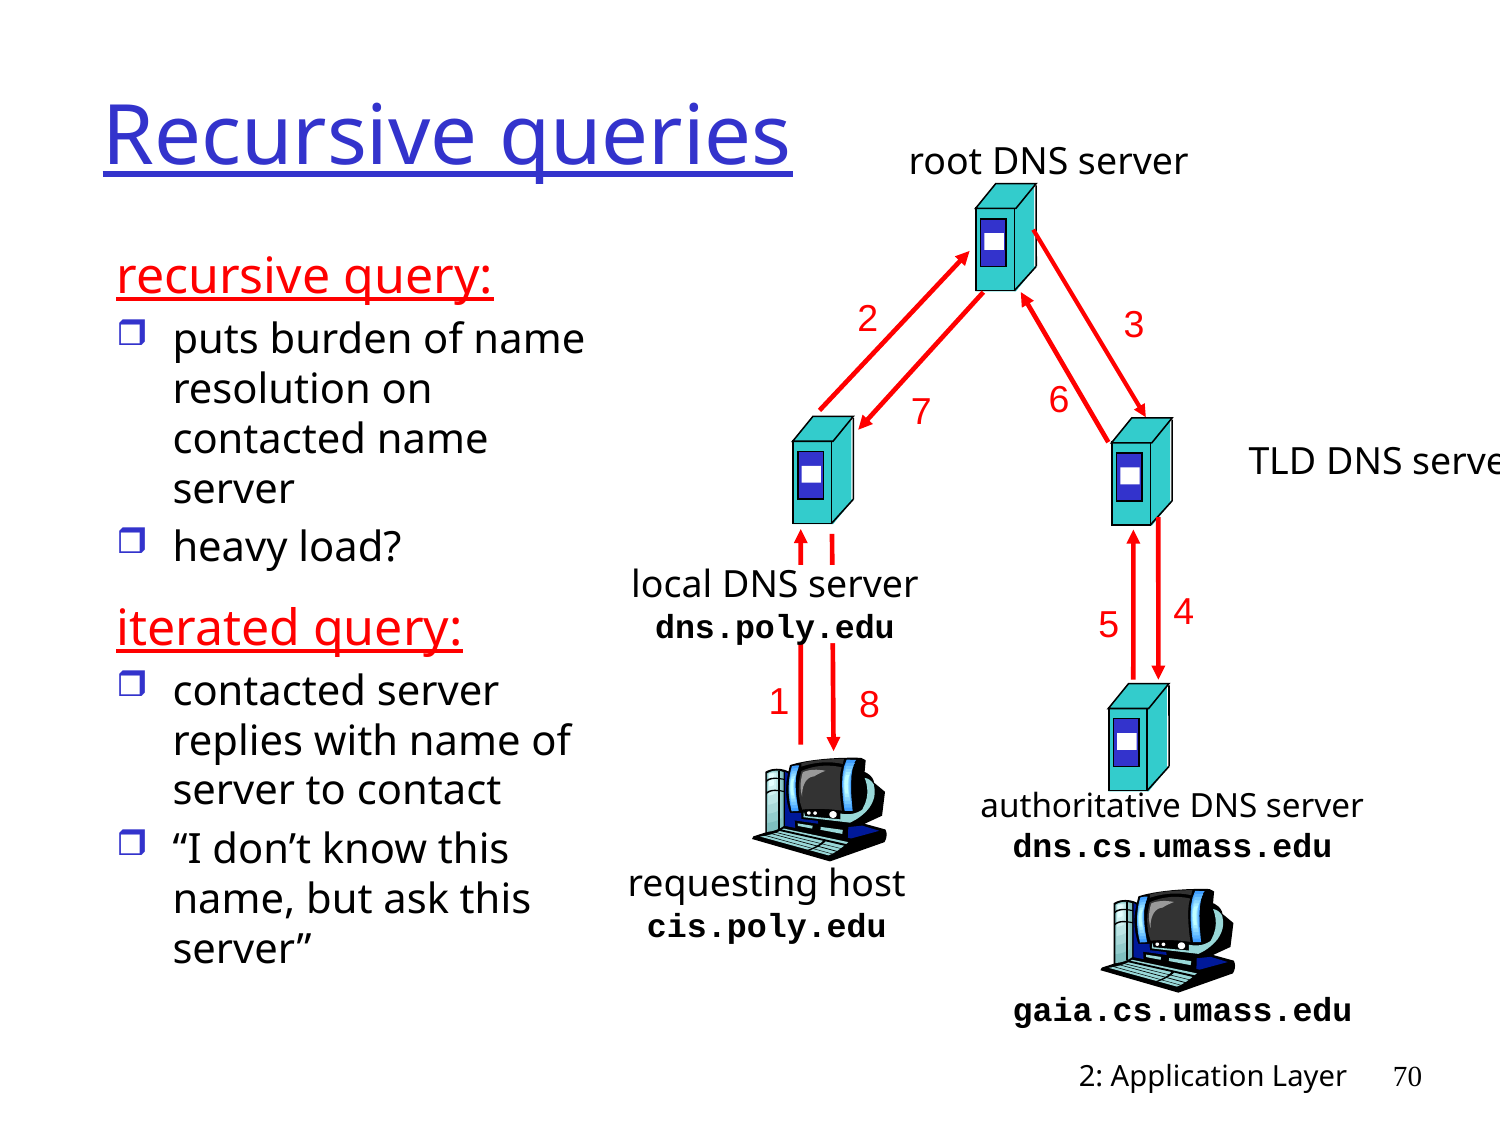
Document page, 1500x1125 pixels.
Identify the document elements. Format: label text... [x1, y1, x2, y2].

slide_number 70 [1362, 1049, 1438, 1125]
text_box recursive query: puts burden of name resolution on contacted name server heavy load? iterated query: contacted server replies with name of server to contact “I don’t know this name, but ask this server” [101, 235, 605, 1013]
footer 2: Application Layer [887, 1049, 1362, 1125]
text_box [610, 129, 1500, 1037]
title Recursive queries [87, 37, 1363, 226]
